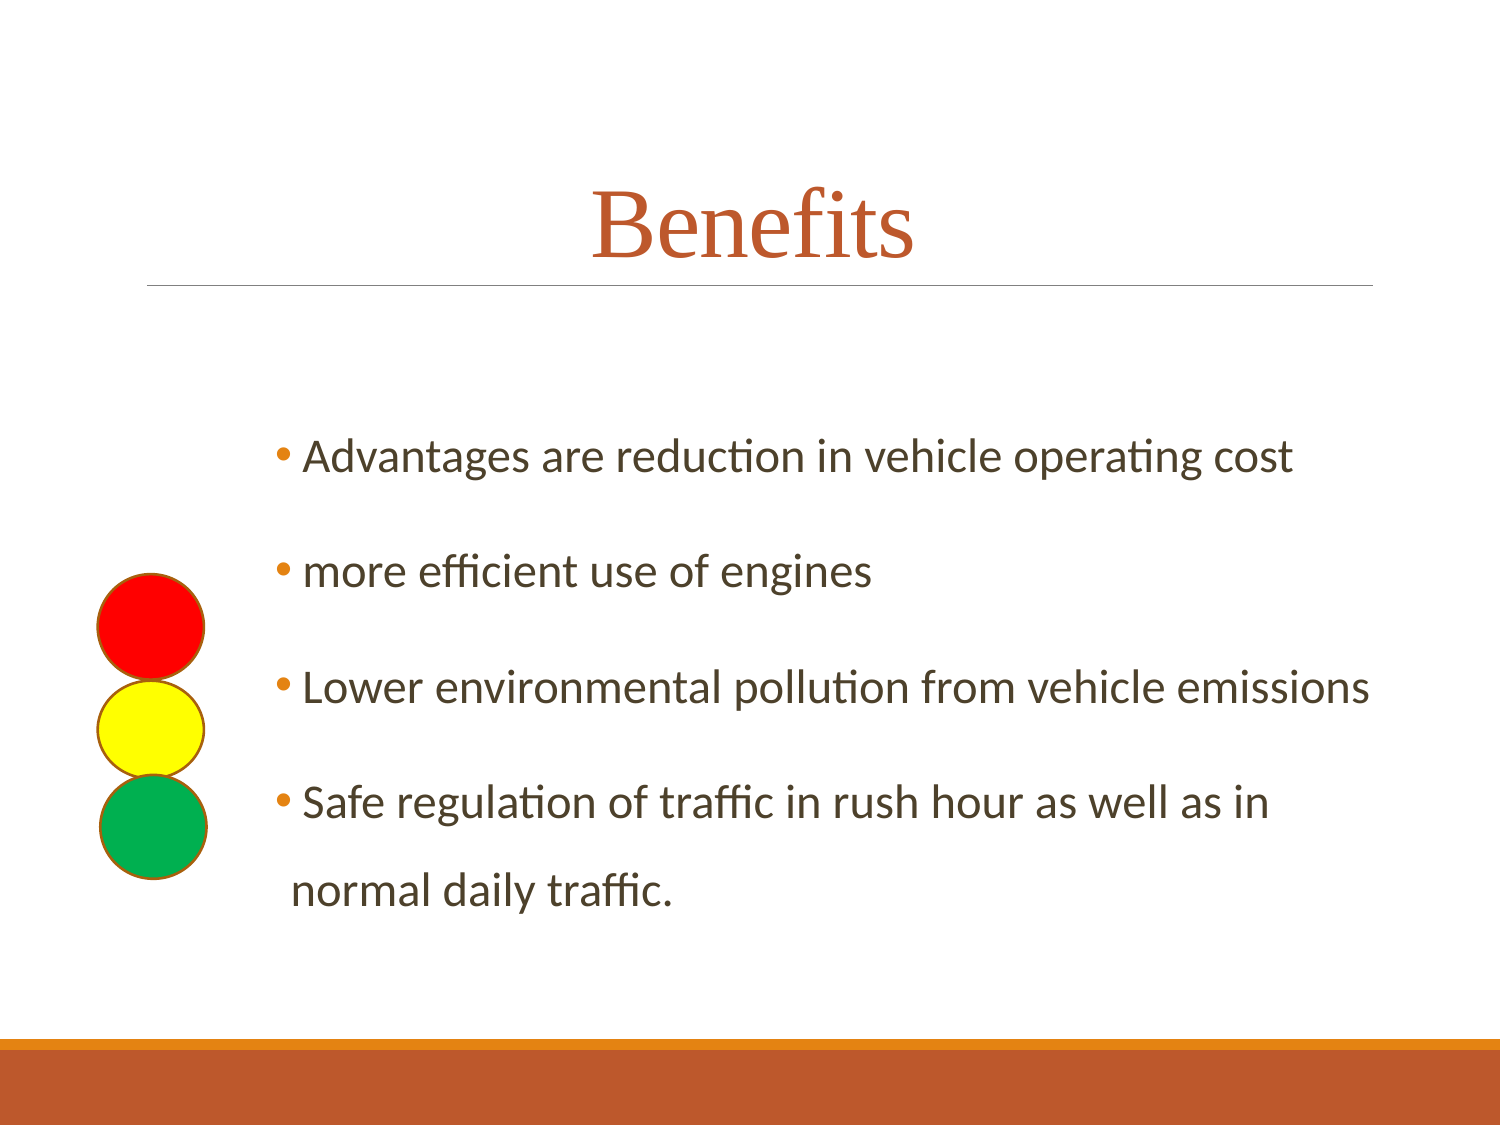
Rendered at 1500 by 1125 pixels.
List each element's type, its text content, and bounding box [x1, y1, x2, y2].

list Advantages are reduction in vehicle operating cost more efficient use of engines Lower environmental pollution from vehicle emissions Safe regulation of traffic in rush hour as well as in normal daily traffic. [275, 387, 1373, 944]
title Benefits [135, 47, 1373, 285]
